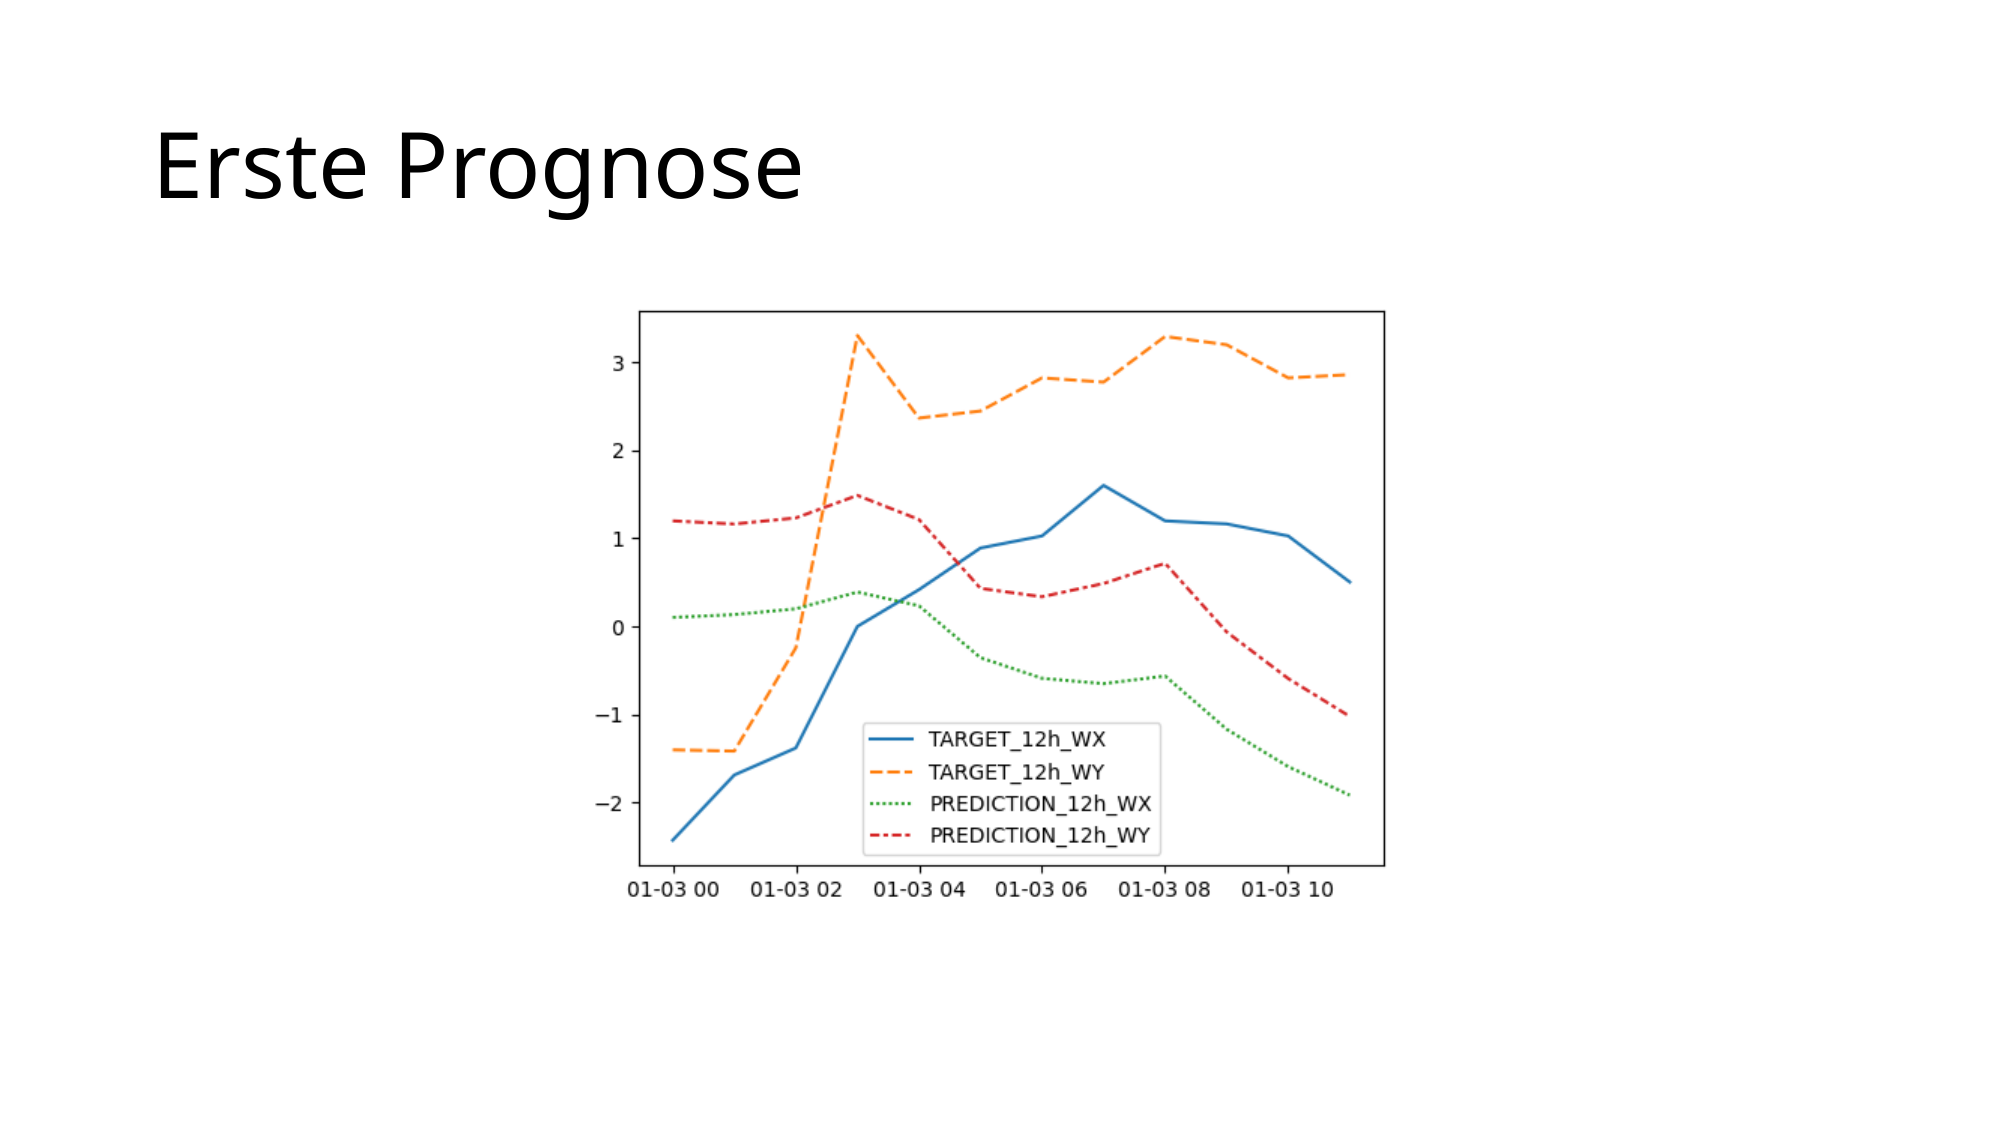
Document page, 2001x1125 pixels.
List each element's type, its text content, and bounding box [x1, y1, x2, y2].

picture [519, 224, 1480, 945]
title Erste Prognose [137, 59, 1863, 278]
